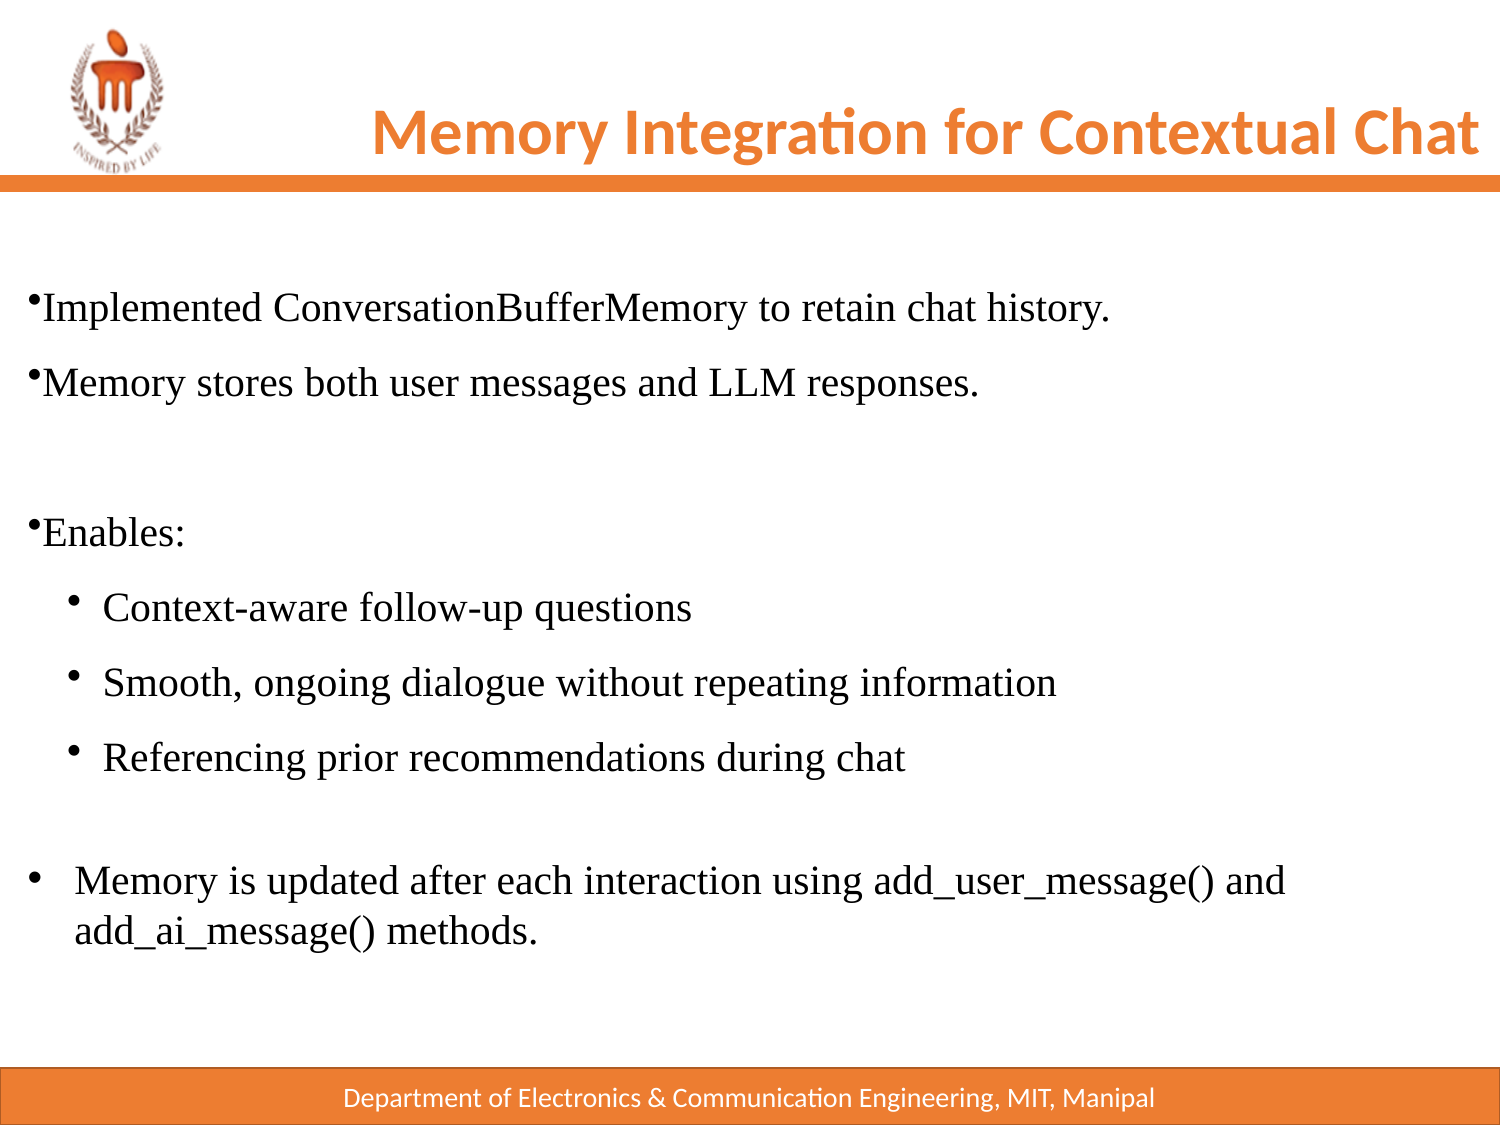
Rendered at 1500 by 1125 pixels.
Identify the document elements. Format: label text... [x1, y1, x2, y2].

text_box Memory is updated after each interaction using add_user_message() and add_ai_message() methods. [12, 845, 1462, 961]
picture [57, 18, 171, 175]
text_box Memory Integration for Contextual Chat [292, 89, 1497, 175]
text_box Implemented ConversationBufferMemory to retain chat history. Memory stores both user messages and LLM responses. Enables: Context-aware follow-up questions Smooth, ongoing dialogue without repeating information Referencing prior recommendations during chat [12, 247, 1488, 788]
